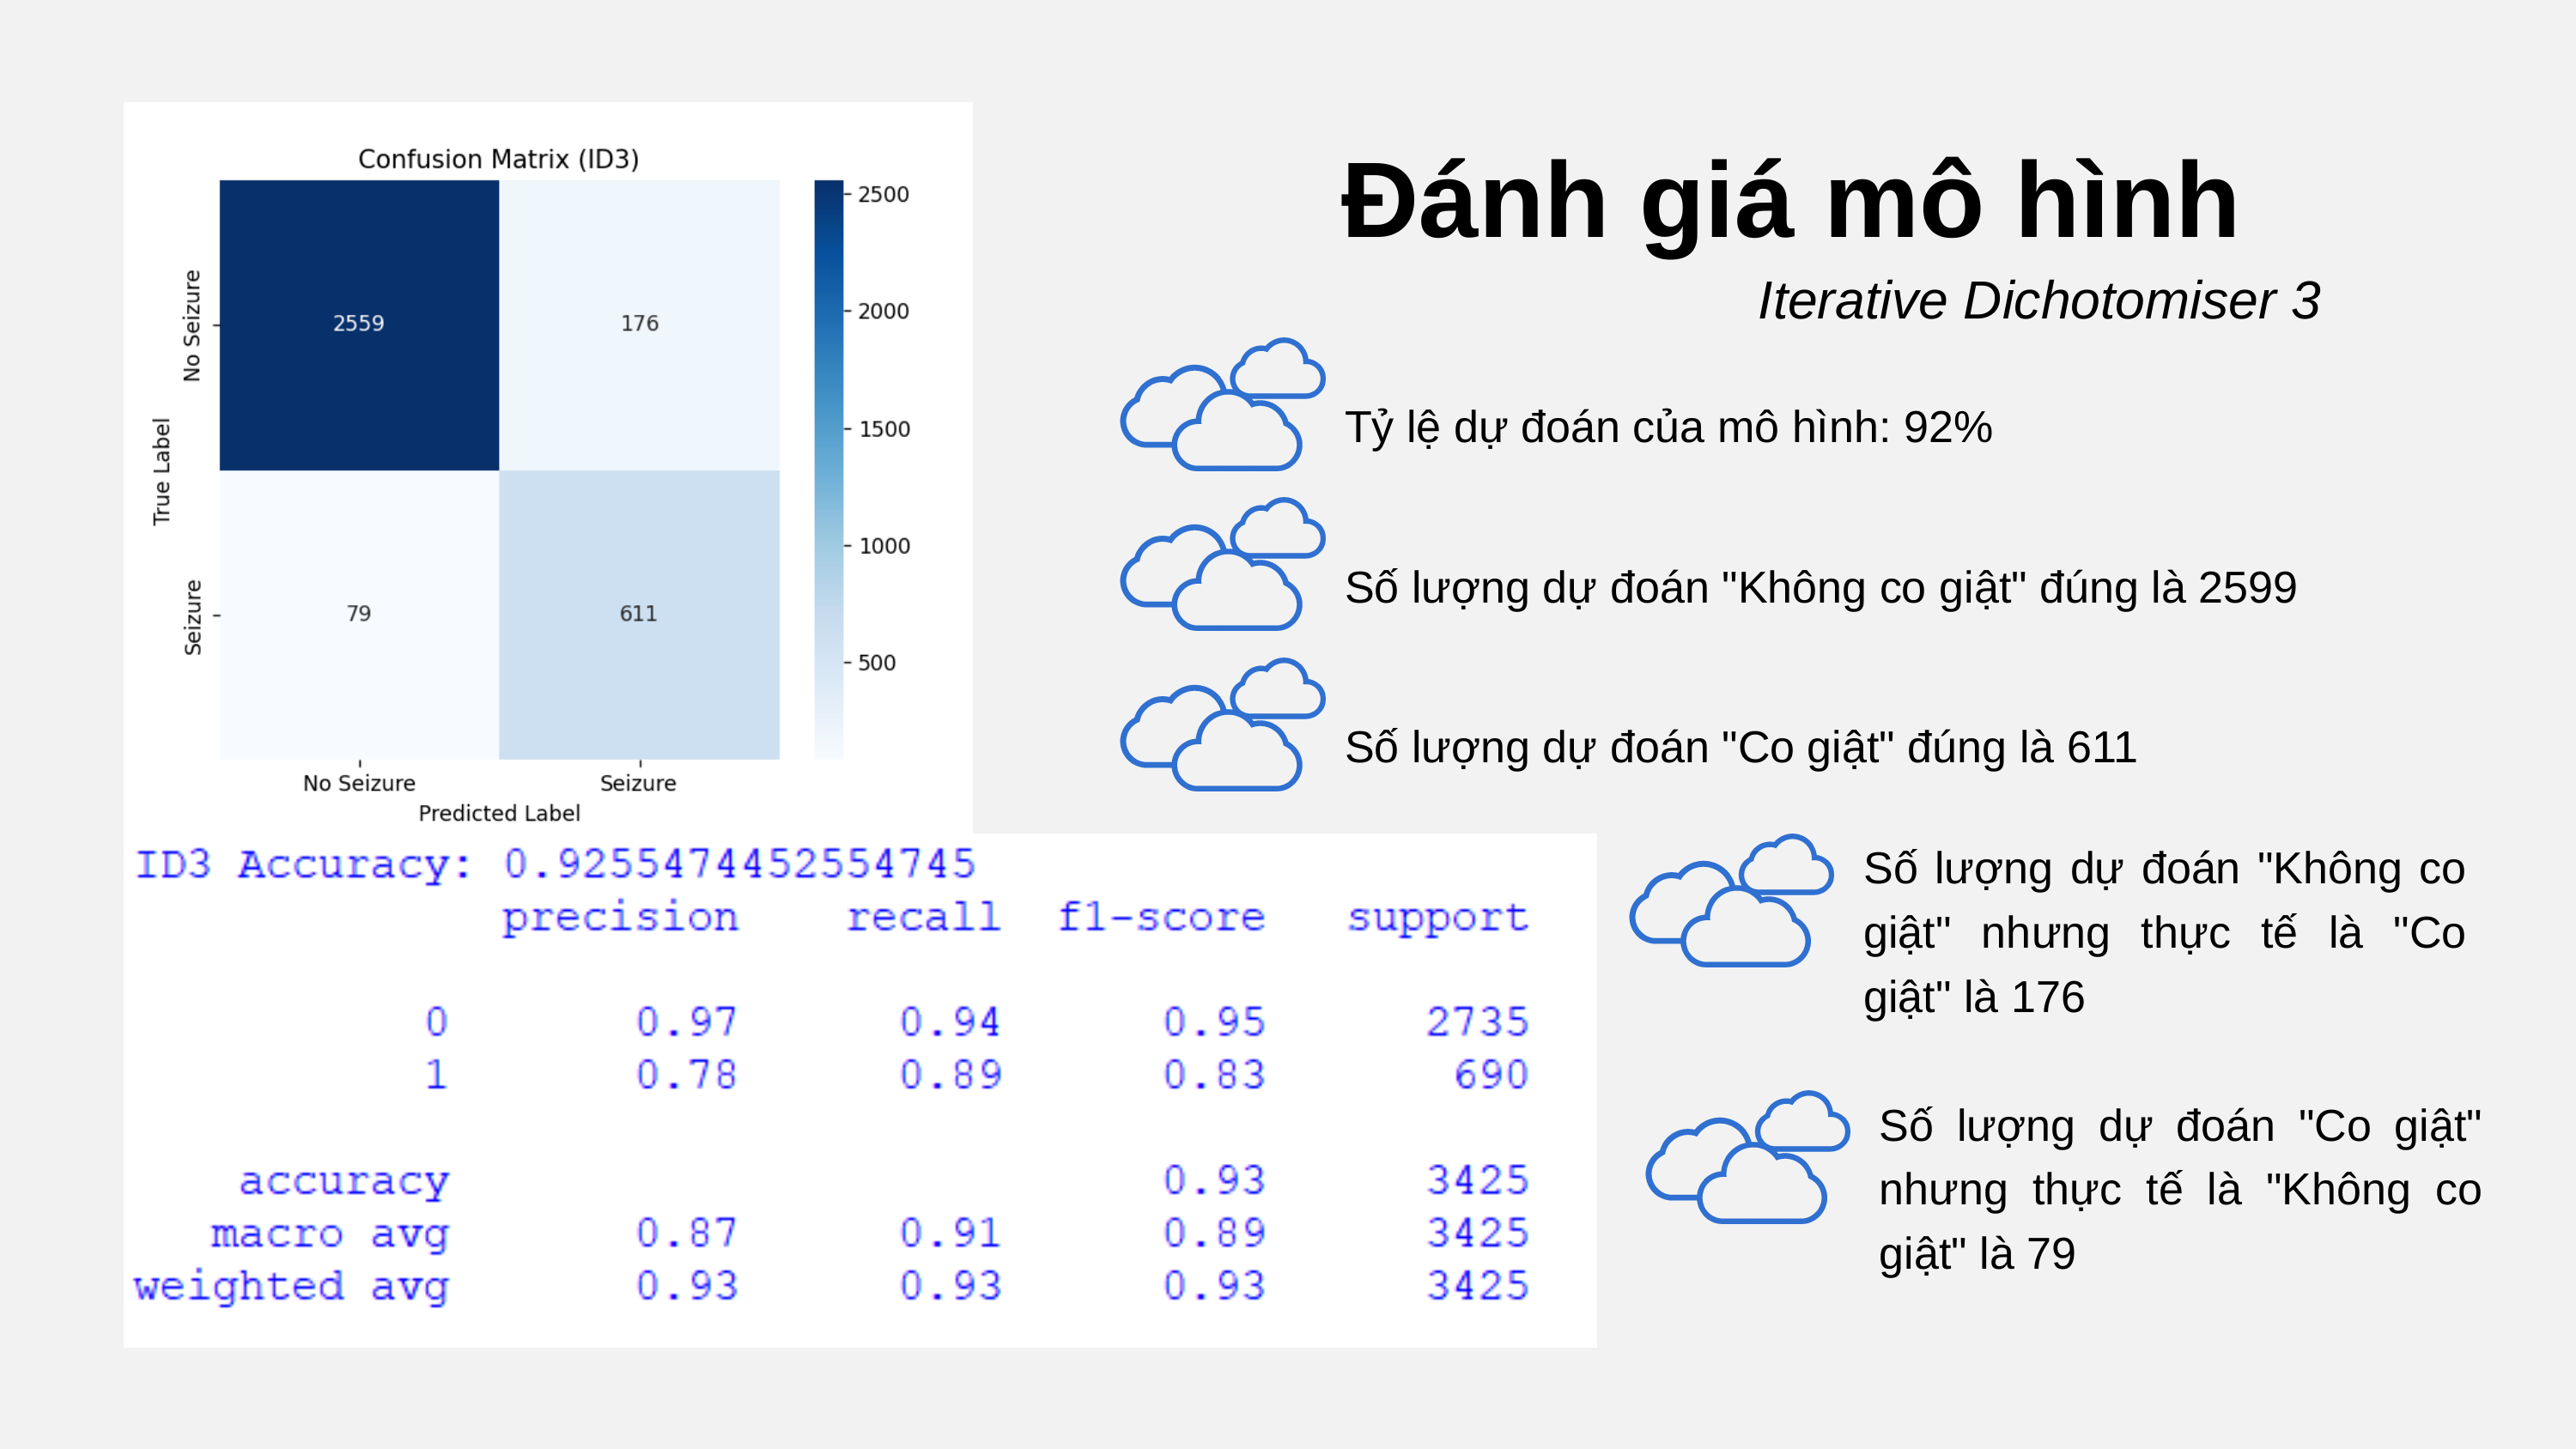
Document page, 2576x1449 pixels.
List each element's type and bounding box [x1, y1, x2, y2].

text_box [1641, 1085, 2483, 1259]
text_box [1625, 828, 2468, 1003]
text_box [1070, 88, 2483, 260]
text_box [1116, 657, 2391, 791]
text_box [1116, 497, 2391, 632]
text_box [1596, 252, 2483, 338]
text_box [1116, 337, 2232, 471]
text_box [124, 834, 1597, 1348]
text_box [124, 102, 974, 834]
